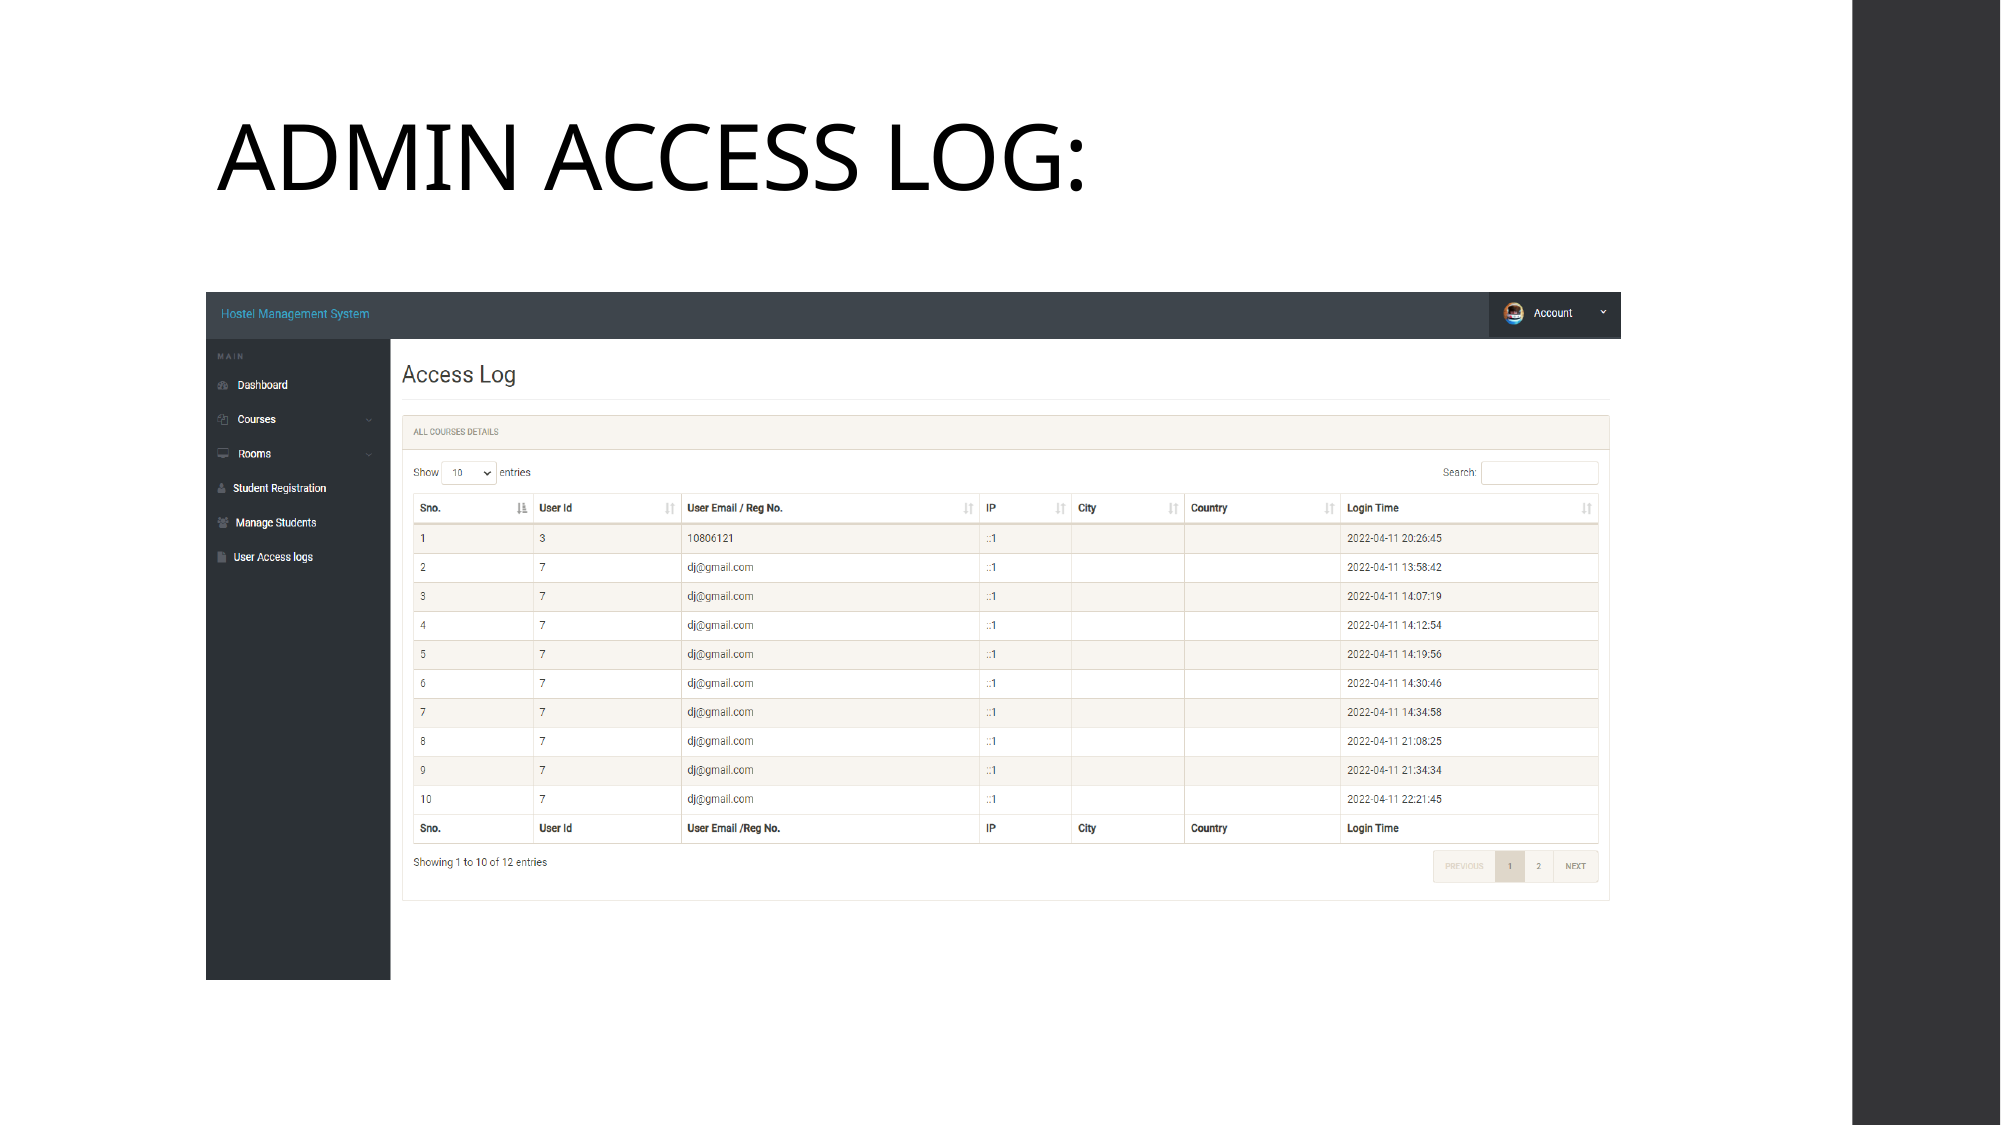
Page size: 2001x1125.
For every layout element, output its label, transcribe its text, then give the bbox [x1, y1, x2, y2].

title ADMIN ACCESS LOG: [202, 110, 1793, 328]
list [206, 292, 1621, 980]
